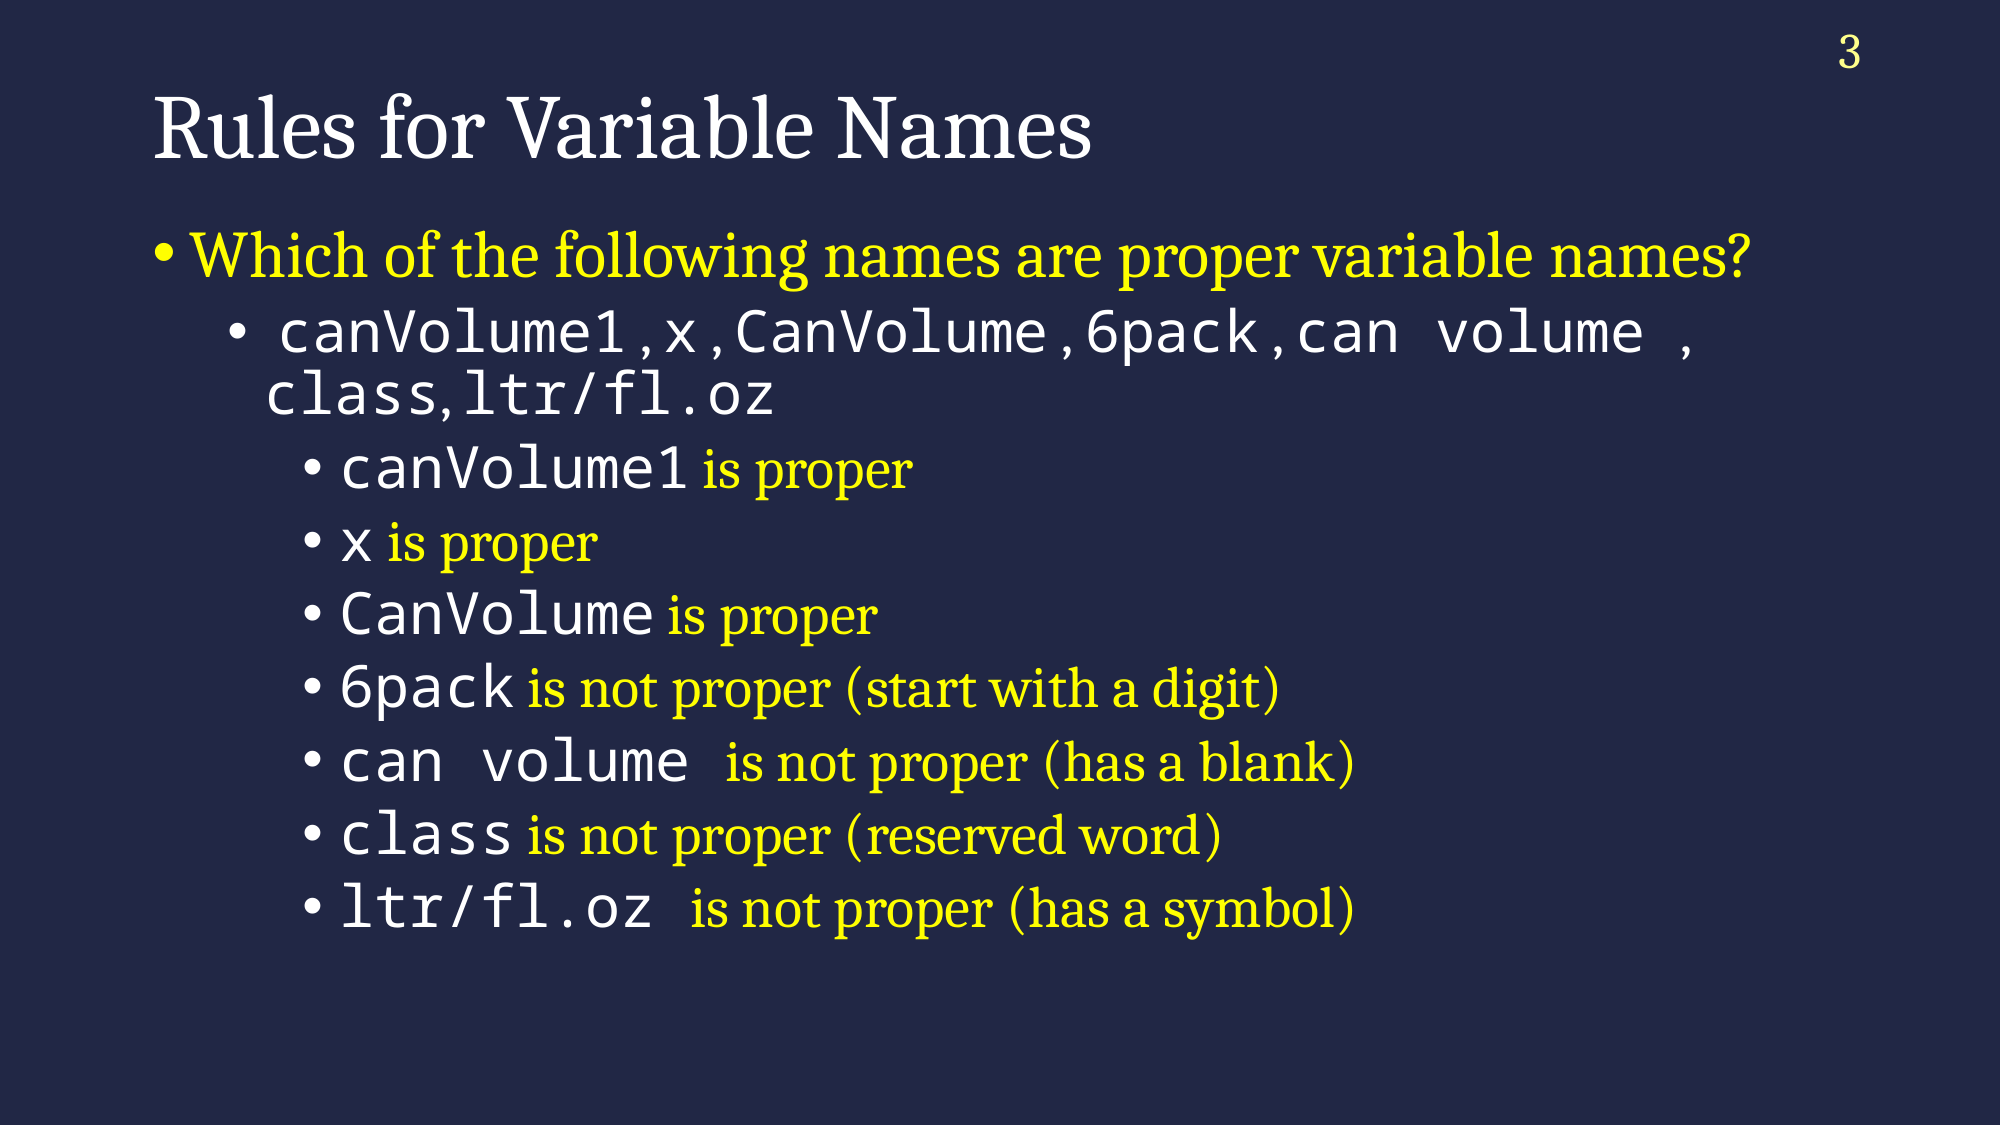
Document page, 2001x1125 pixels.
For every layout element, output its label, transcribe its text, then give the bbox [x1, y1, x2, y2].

list Which of the following names are proper variable names? canVolume1 , x , CanVolume , 6pack , can volume , class, ltr/fl.oz canVolume1 is proper x is proper CanVolume is proper 6pack is not proper (start with a digit) can volume is not proper (has a blank) class is not proper (reserved word) ltr/fl.oz is not proper (has a symbol) [137, 212, 1863, 1012]
slide_number 3 [1760, 18, 1877, 79]
title Rules for Variable Names [137, 59, 1863, 198]
